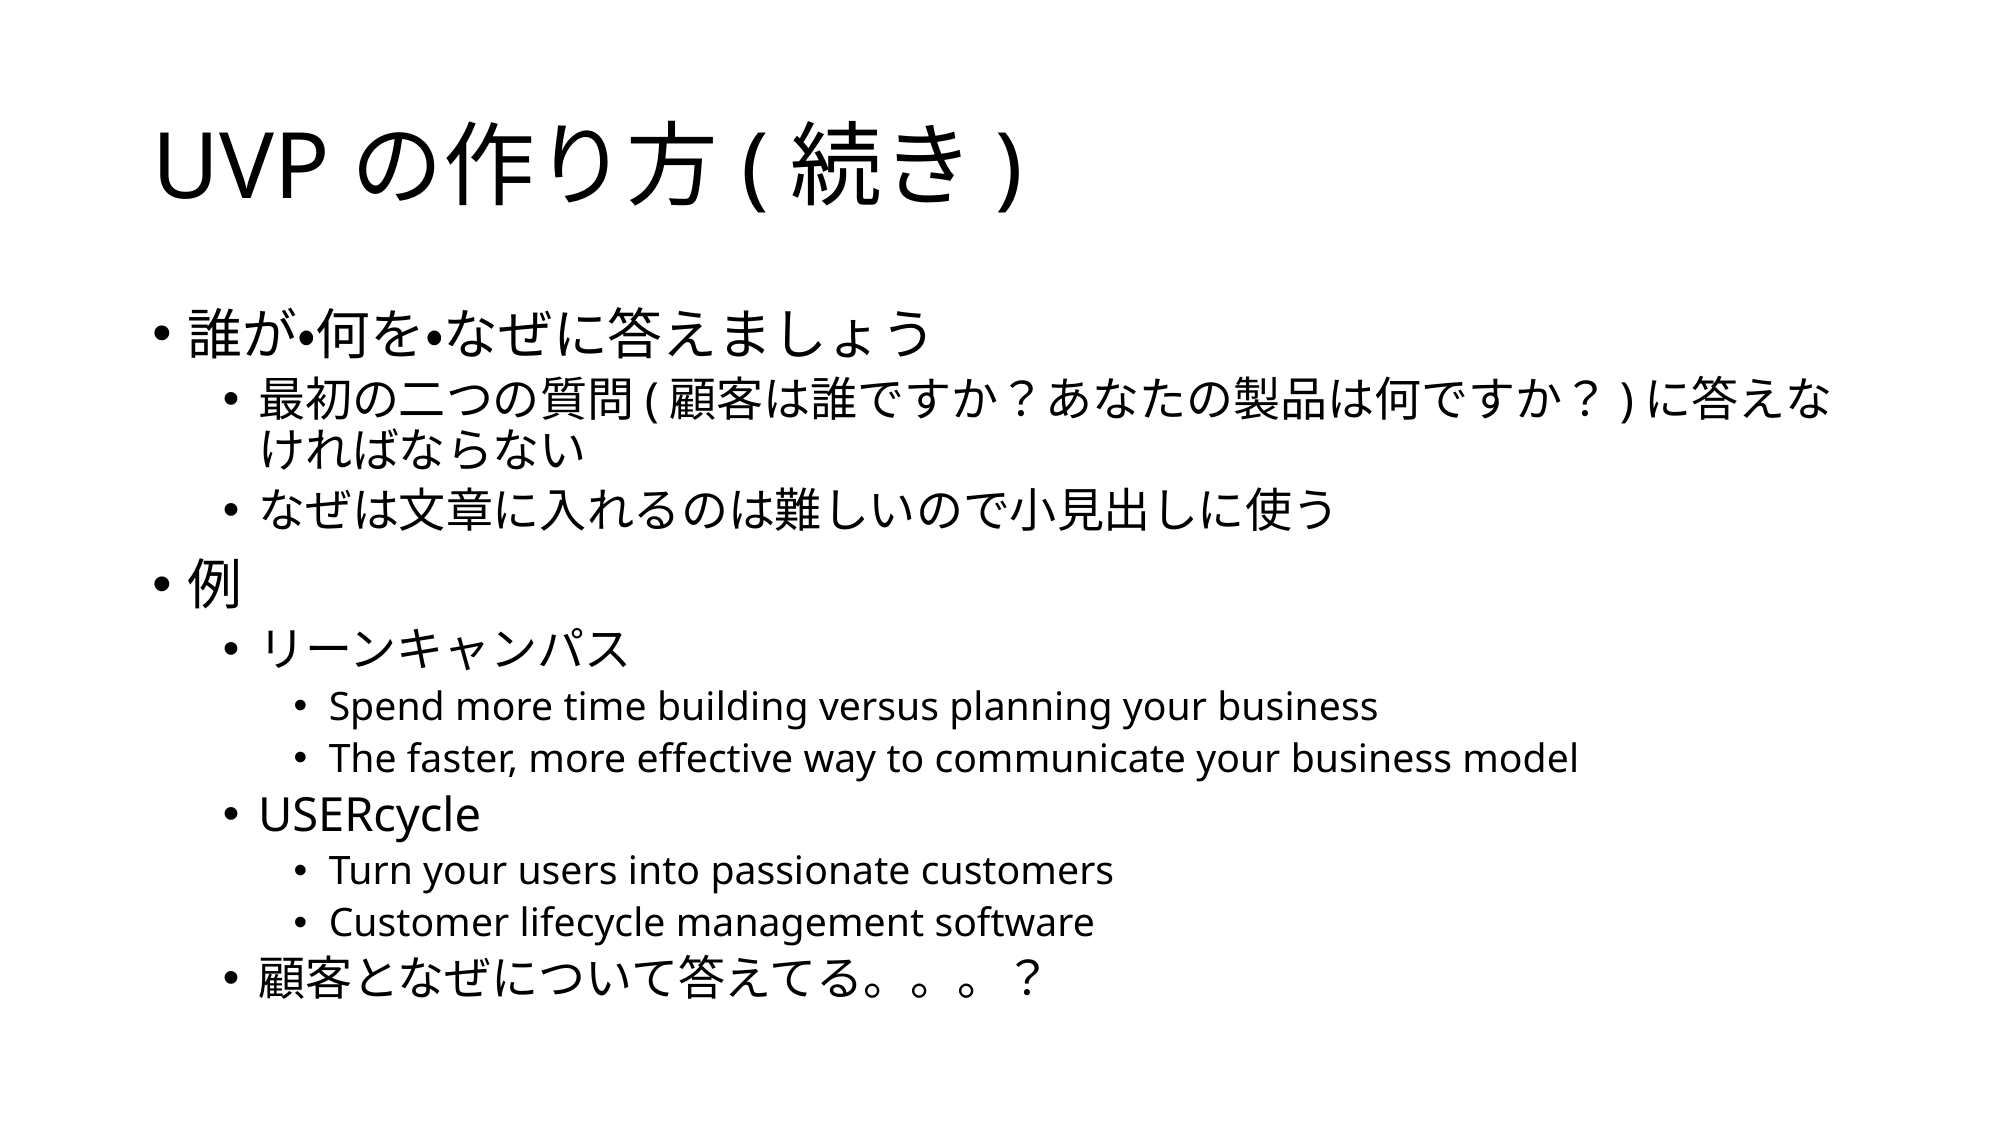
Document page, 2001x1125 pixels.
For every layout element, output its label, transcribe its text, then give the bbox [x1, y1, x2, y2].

title UVPの作り方(続き) [137, 59, 1863, 278]
list 誰が・何を・なぜに答えましょう 最初の二つの質問(顧客は誰ですか？あなたの製品は何ですか？)に答えなければならない なぜは文章に入れるのは難しいので小見出しに使う 例 リーンキャンパス Spend more time building versus planning your business The faster, more effective way to communicate your business model USERcycle Turn your users into passionate customers Customer lifecycle management software 顧客となぜについて答えてる。。。？ [137, 299, 1863, 1014]
